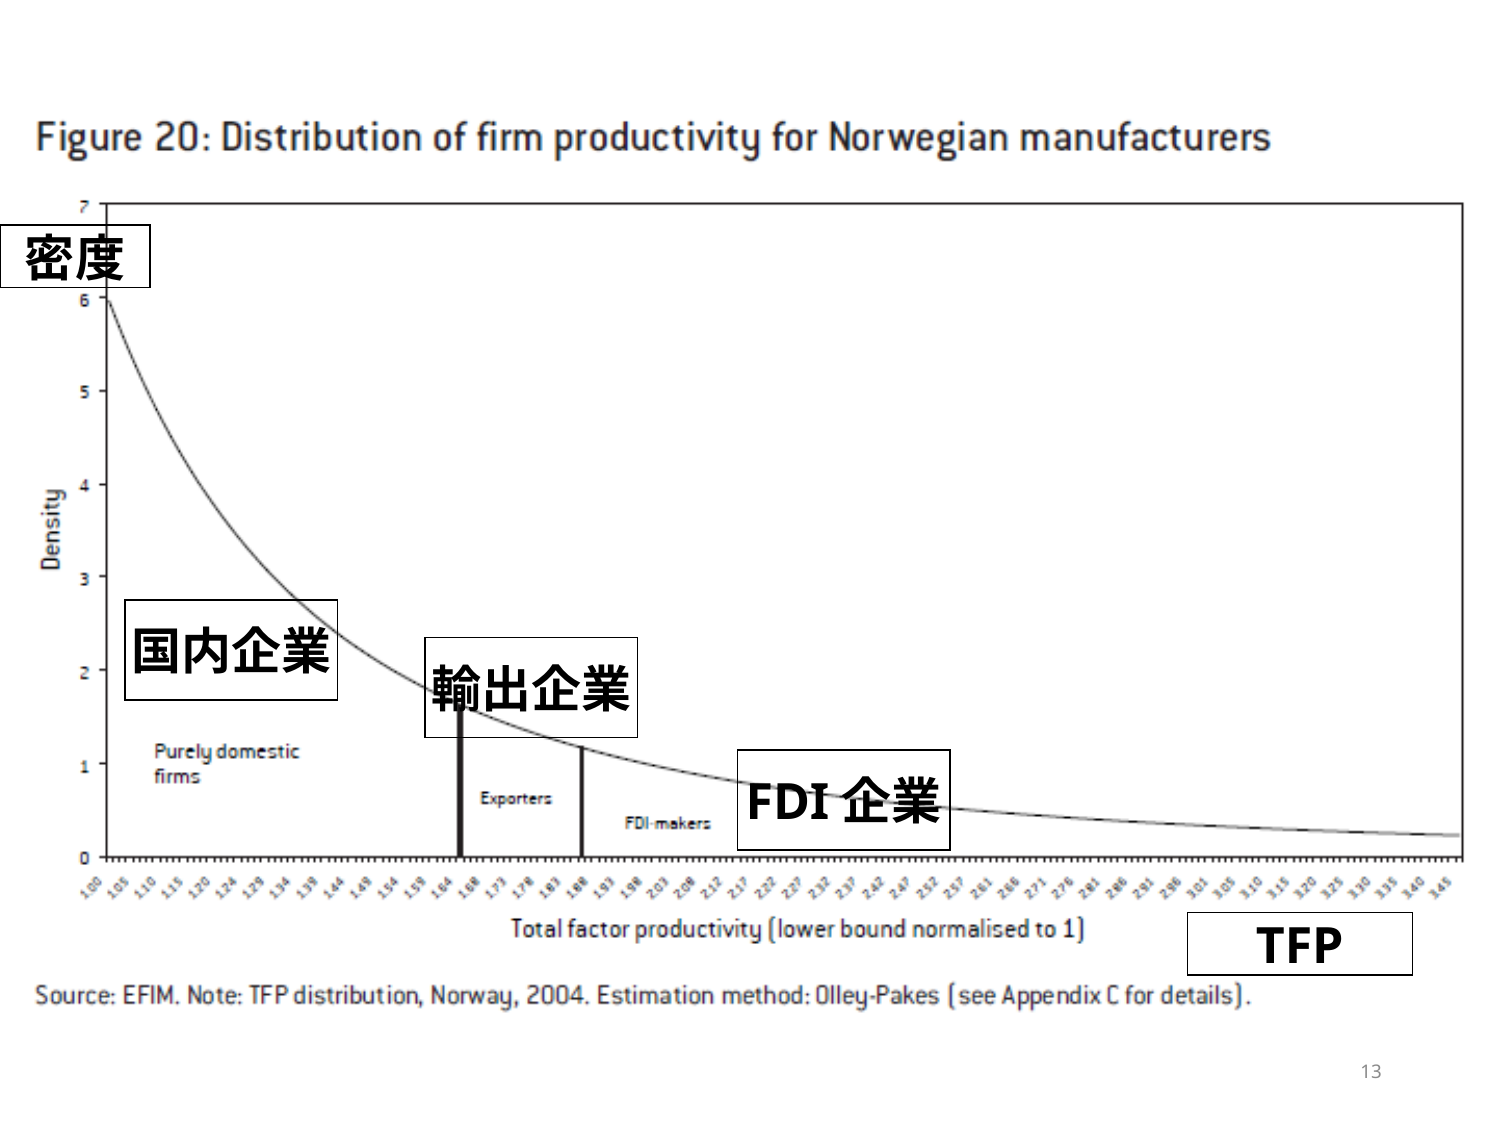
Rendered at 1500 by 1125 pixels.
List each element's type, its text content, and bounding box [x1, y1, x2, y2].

picture [0, 99, 1500, 1022]
slide_number 13 [1059, 1042, 1397, 1103]
